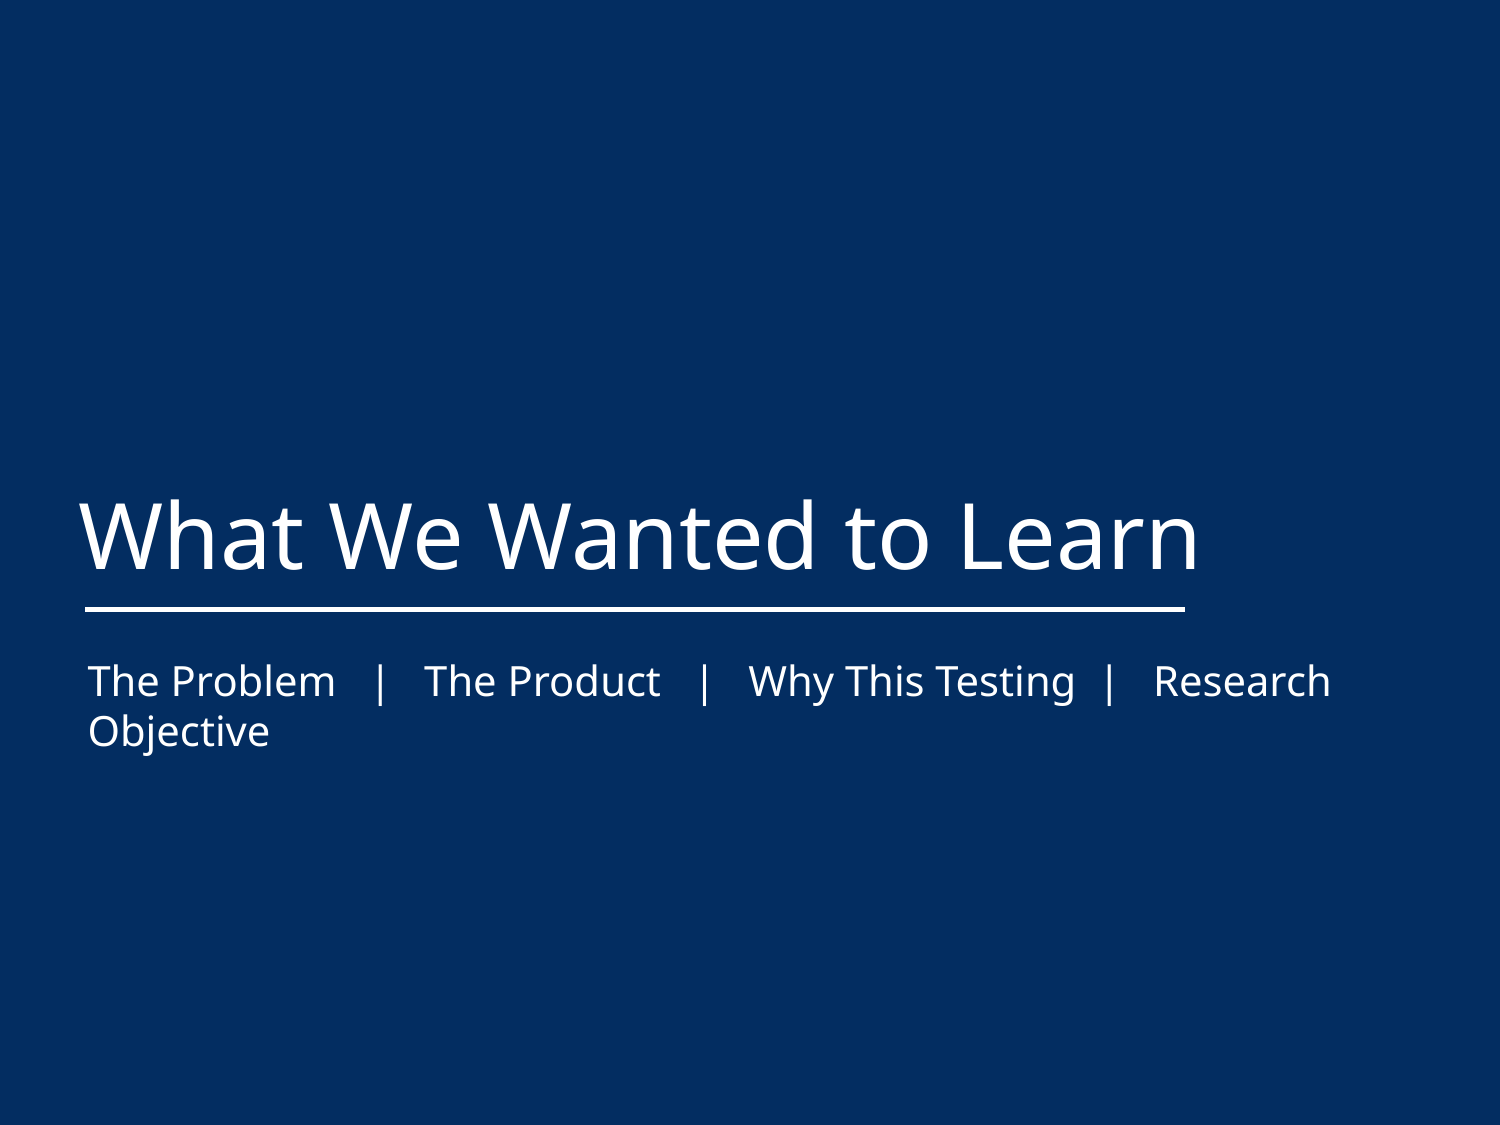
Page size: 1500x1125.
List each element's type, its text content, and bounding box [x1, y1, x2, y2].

title What We Wanted to Learn [63, 324, 1373, 604]
text_box The Problem | The Product | Why This Testing | Research Objective [72, 639, 1458, 770]
